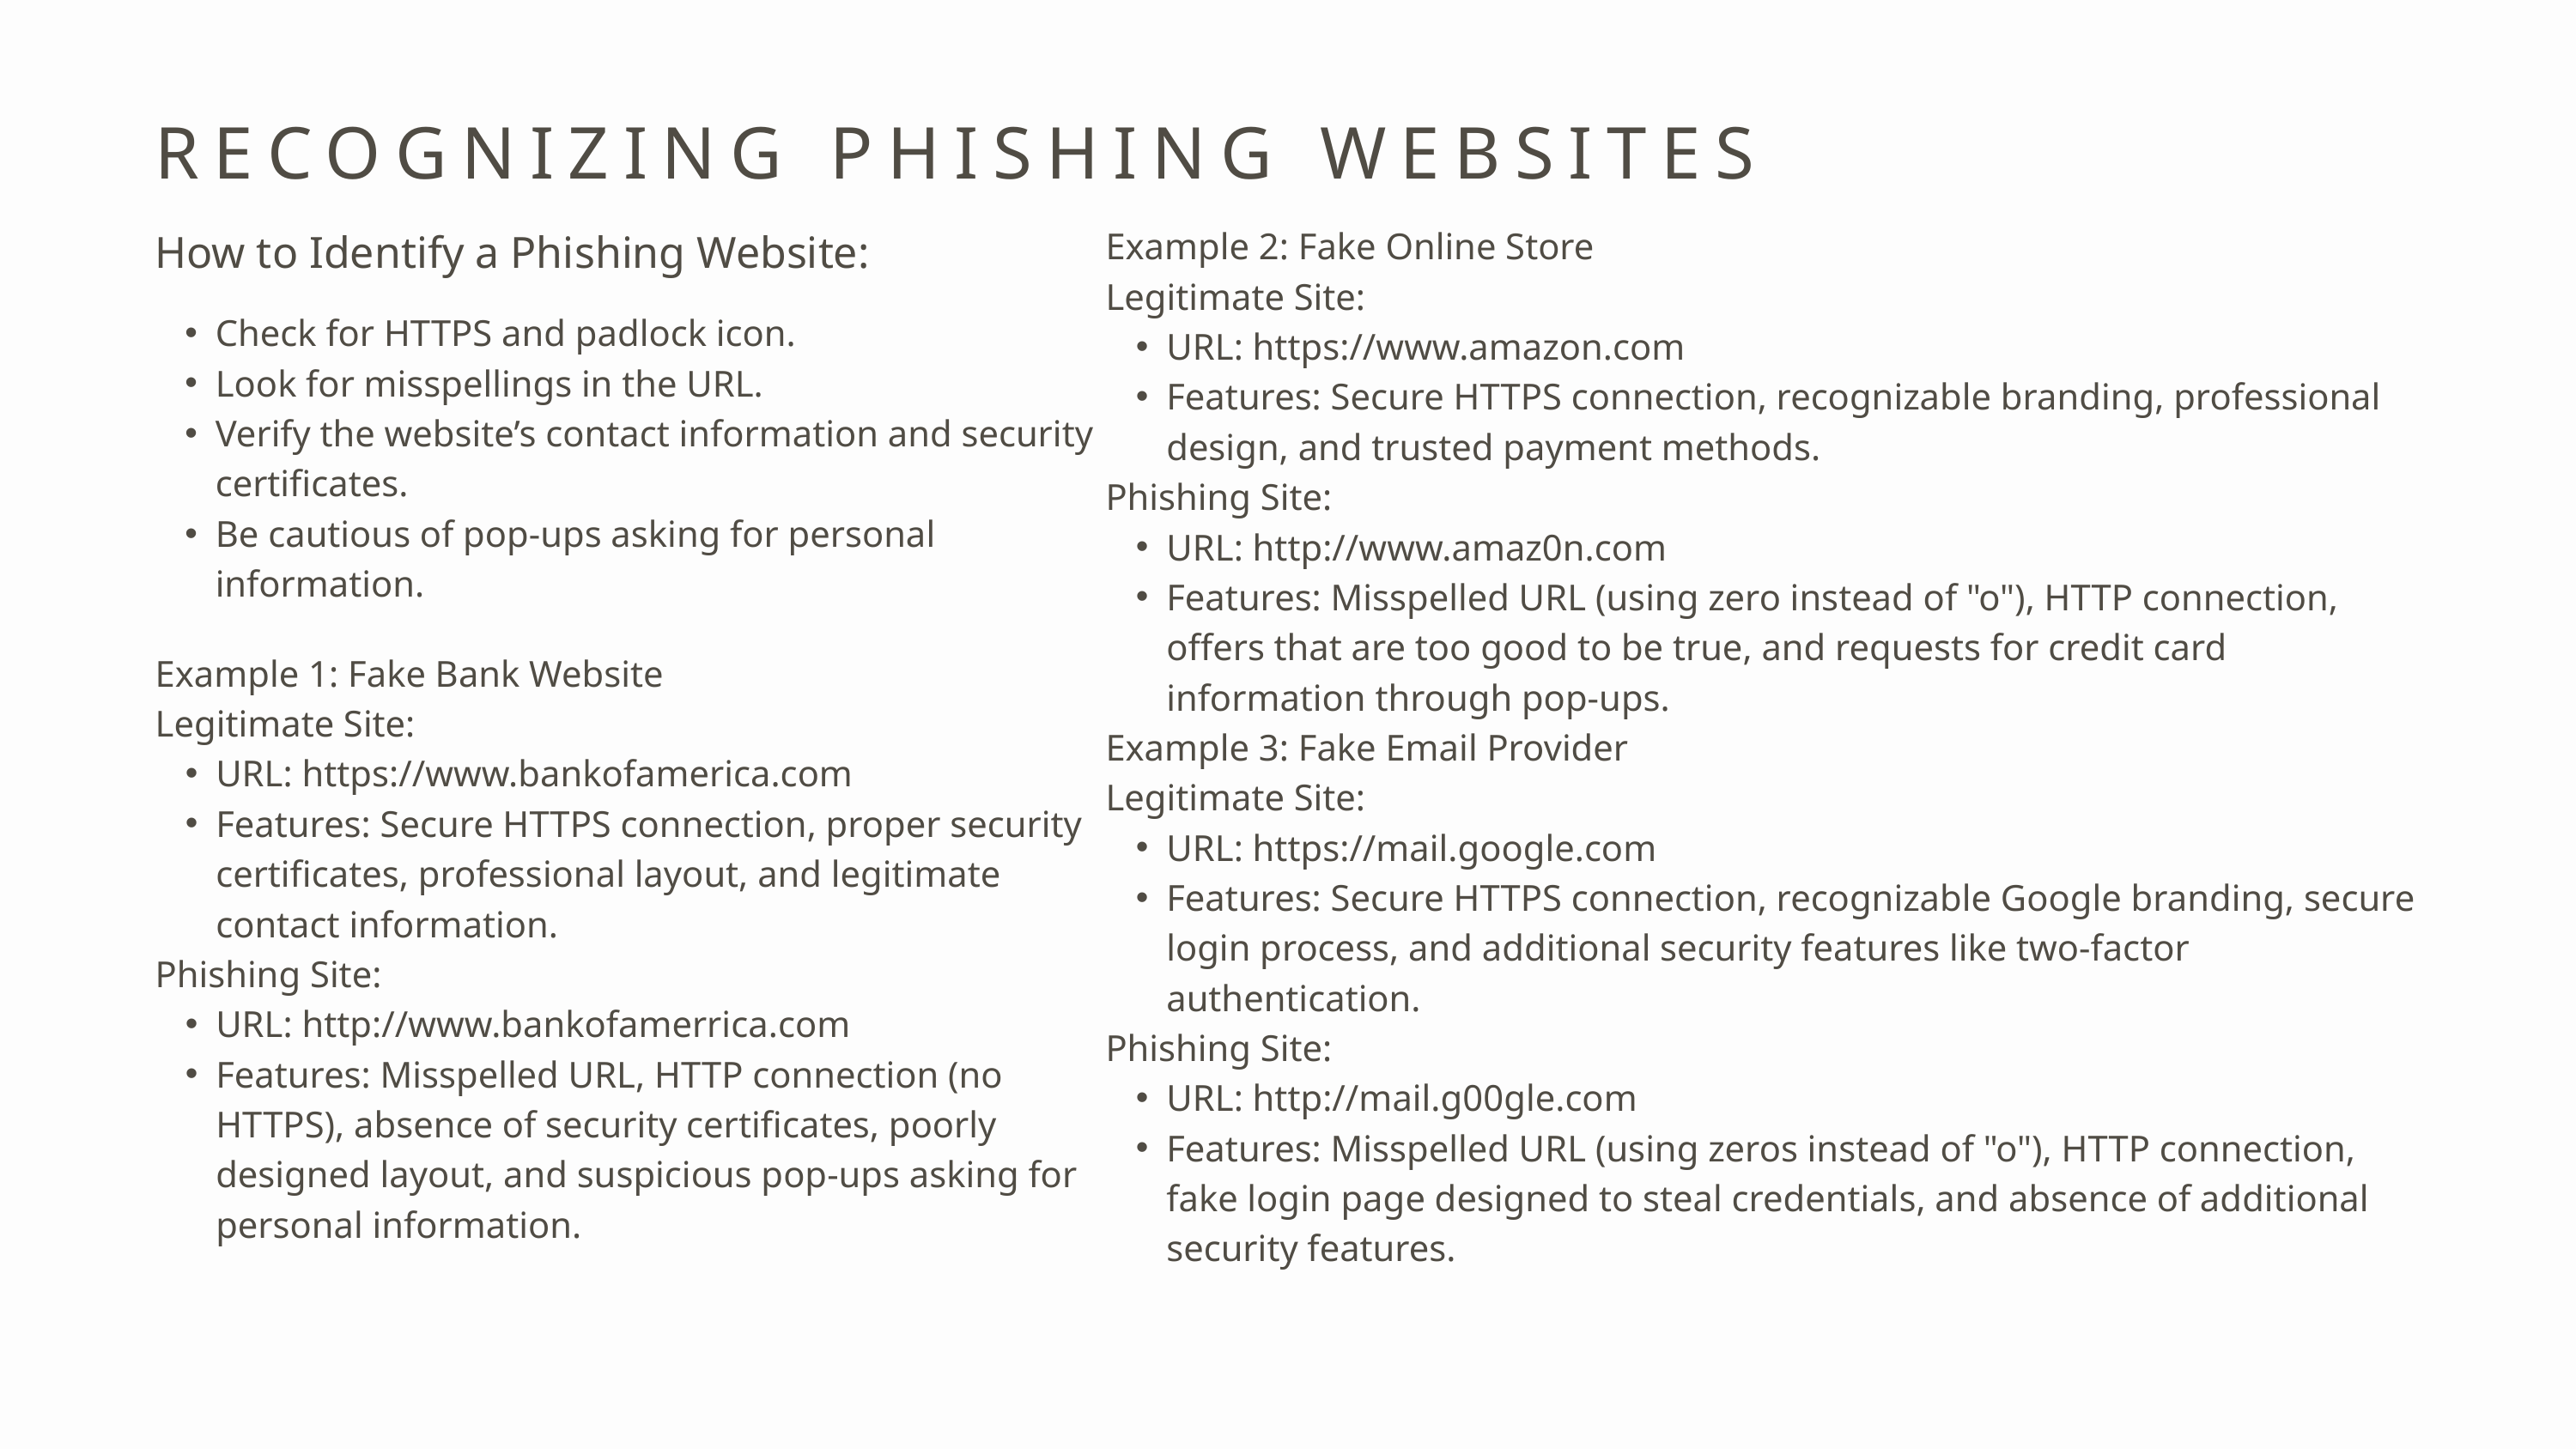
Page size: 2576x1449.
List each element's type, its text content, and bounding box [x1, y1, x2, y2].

text_box How to Identify a Phishing Website: [155, 216, 957, 277]
text_box RECOGNIZING PHISHING WEBSITES [155, 93, 2037, 193]
text_box Example 1: Fake Bank Website Legitimate Site: URL: https://www.bankofamerica.com Features: Secure HTTPS connection, proper security certificates, professional layout, and legitimate contact information. Phishing Site: URL: http://www.bankofamerrica.com Features: Misspelled URL, HTTP connection (no HTTPS), absence of security certificates, poorly designed layout, and suspicious pop-ups asking for personal information. [155, 644, 1105, 1295]
text_box Example 2: Fake Online Store Legitimate Site: URL: https://www.amazon.com Features: Secure HTTPS connection, recognizable branding, professional design, and trusted payment methods. Phishing Site: URL: http://www.amaz0n.com Features: Misspelled URL (using zero instead of "o"), HTTP connection, offers that are too good to be true, and requests for credit card information through pop-ups. Example 3: Fake Email Provider Legitimate Site: URL: https://mail.google.com Features: Secure HTTPS connection, recognizable Google branding, secure login process, and additional security features like two-factor authentication. Phishing Site: URL: http://mail.g00gle.com Features: Misspelled URL (using zeros instead of "o"), HTTP connection, fake login page designed to steal credentials, and absence of additional security features. [1105, 216, 2432, 1319]
text_box Check for HTTPS and padlock icon. Look for misspellings in the URL. Verify the website’s contact information and security certificates. Be cautious of pop-ups asking for personal information. [155, 303, 1105, 644]
